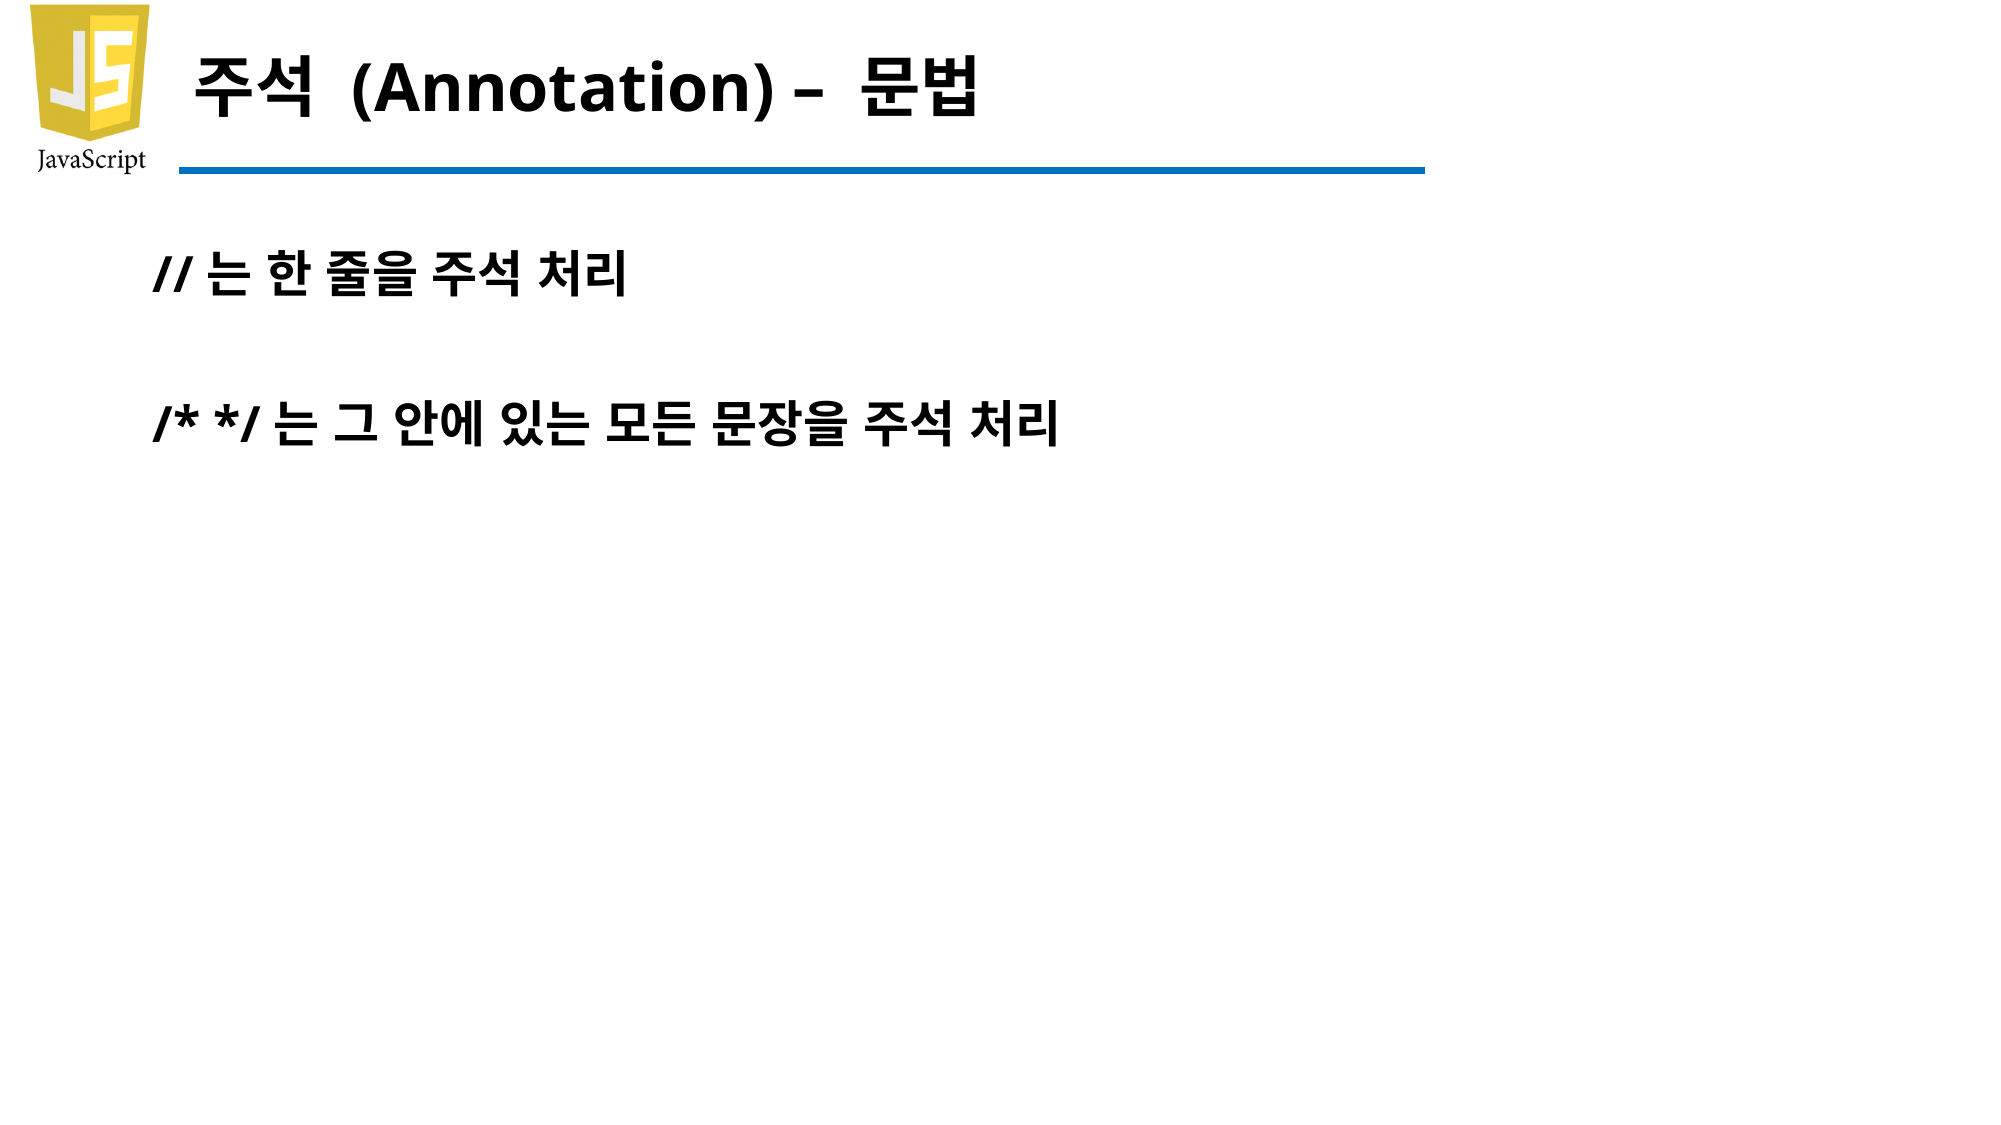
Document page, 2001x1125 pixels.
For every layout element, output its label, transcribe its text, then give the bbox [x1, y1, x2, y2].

list //는 한 줄을 주석 처리 /* */는 그 안에 있는 모든 문장을 주석 처리 [137, 241, 1863, 1014]
picture [0, 0, 179, 179]
title 주석 (Annotation) – 문법 [179, 8, 1736, 171]
